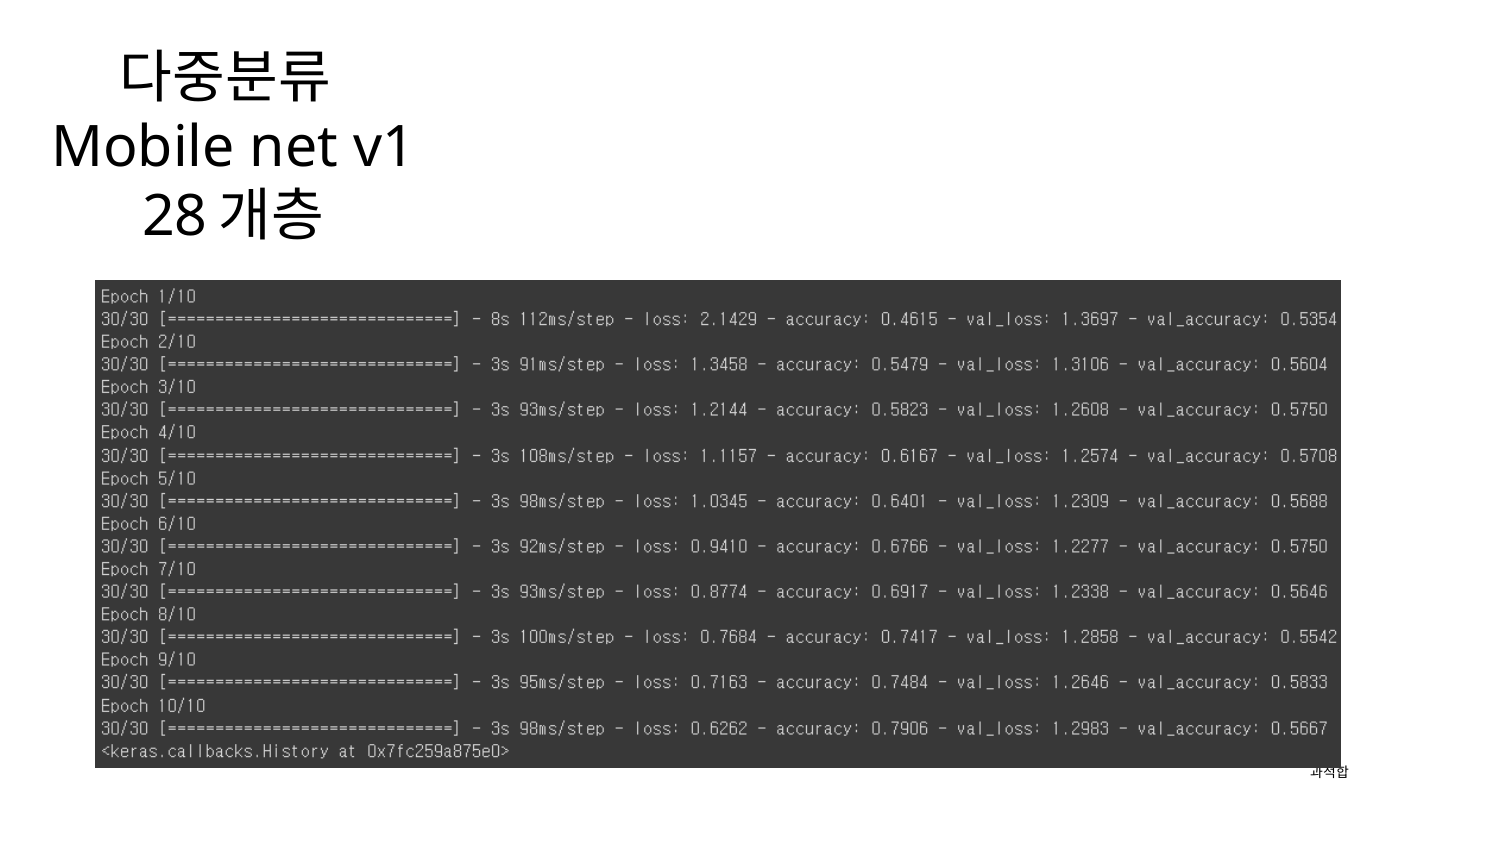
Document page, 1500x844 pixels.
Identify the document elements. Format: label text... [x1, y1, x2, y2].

title 다중분류 Mobile net v1 28개층 [29, 22, 437, 262]
picture [94, 280, 1341, 768]
title 과적합 [1295, 741, 1476, 795]
